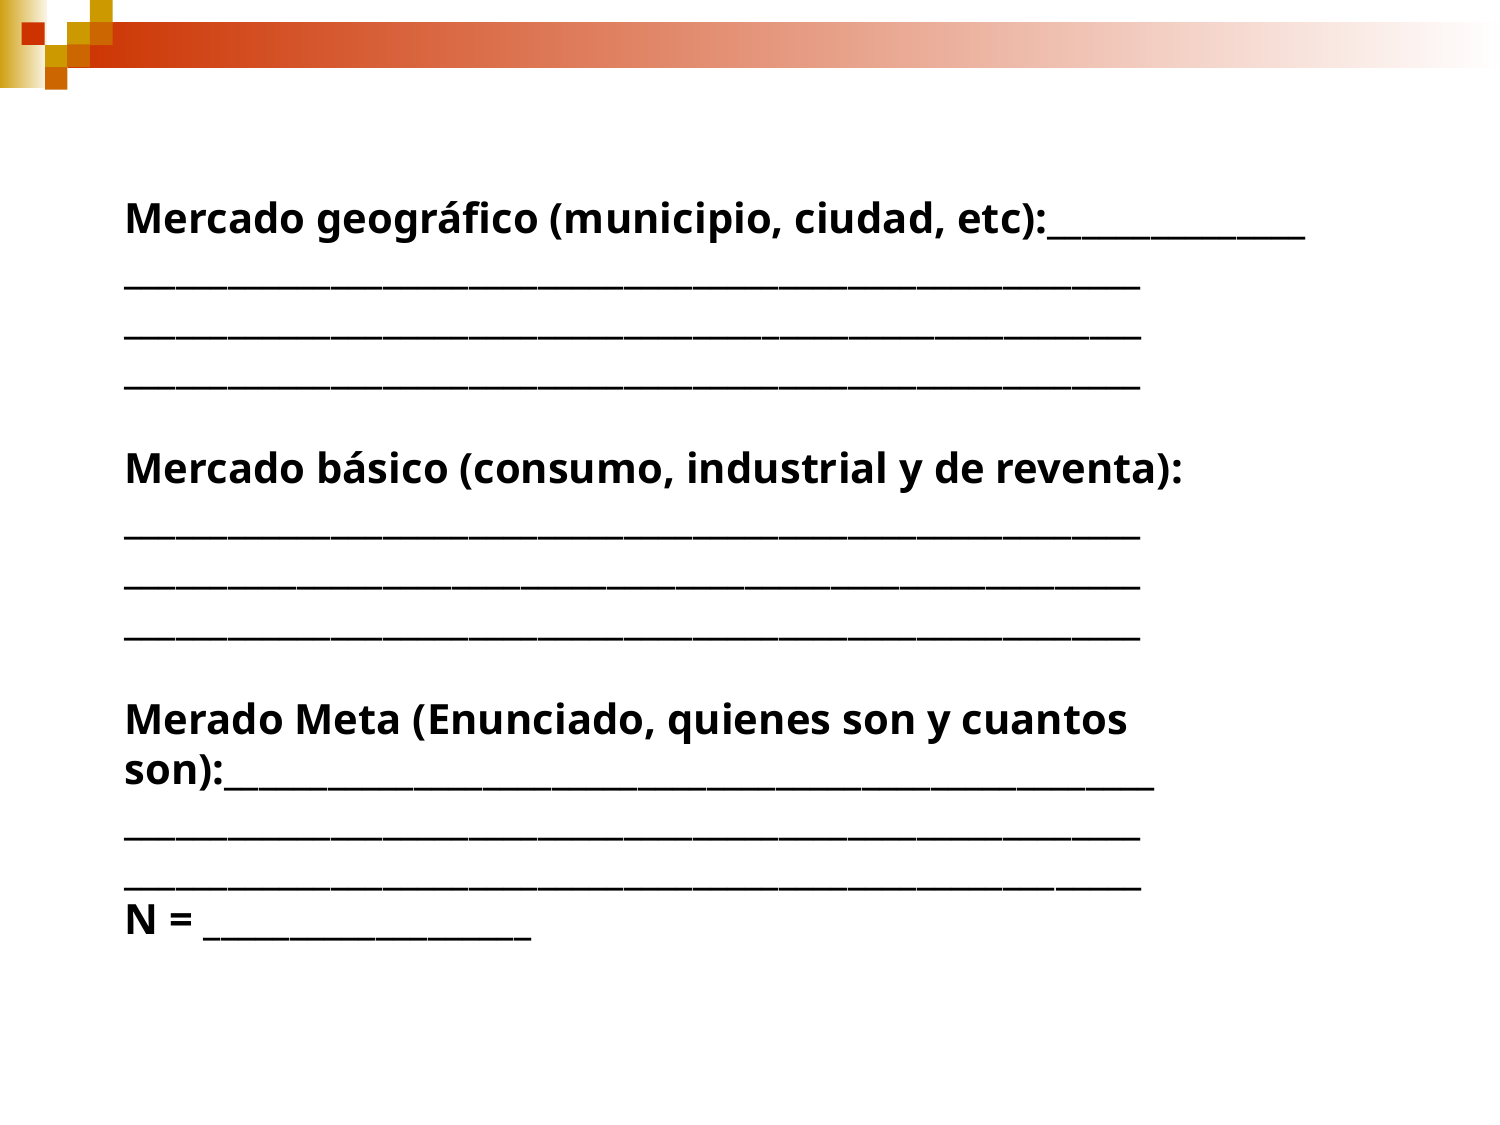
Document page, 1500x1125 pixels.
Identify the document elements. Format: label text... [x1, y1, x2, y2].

text_box Mercado geográfico (municipio, ciudad, etc):_______________ ___________________________________________________________ ___________________________________________________________ ___________________________________________________________ Mercado básico (consumo, industrial y de reventa): ___________________________________________________________ ___________________________________________________________ ___________________________________________________________ Merado Meta (Enunciado, quienes son y cuantos son):______________________________________________________ ___________________________________________________________ ___________________________________________________________ N = ___________________ [109, 184, 1425, 1000]
